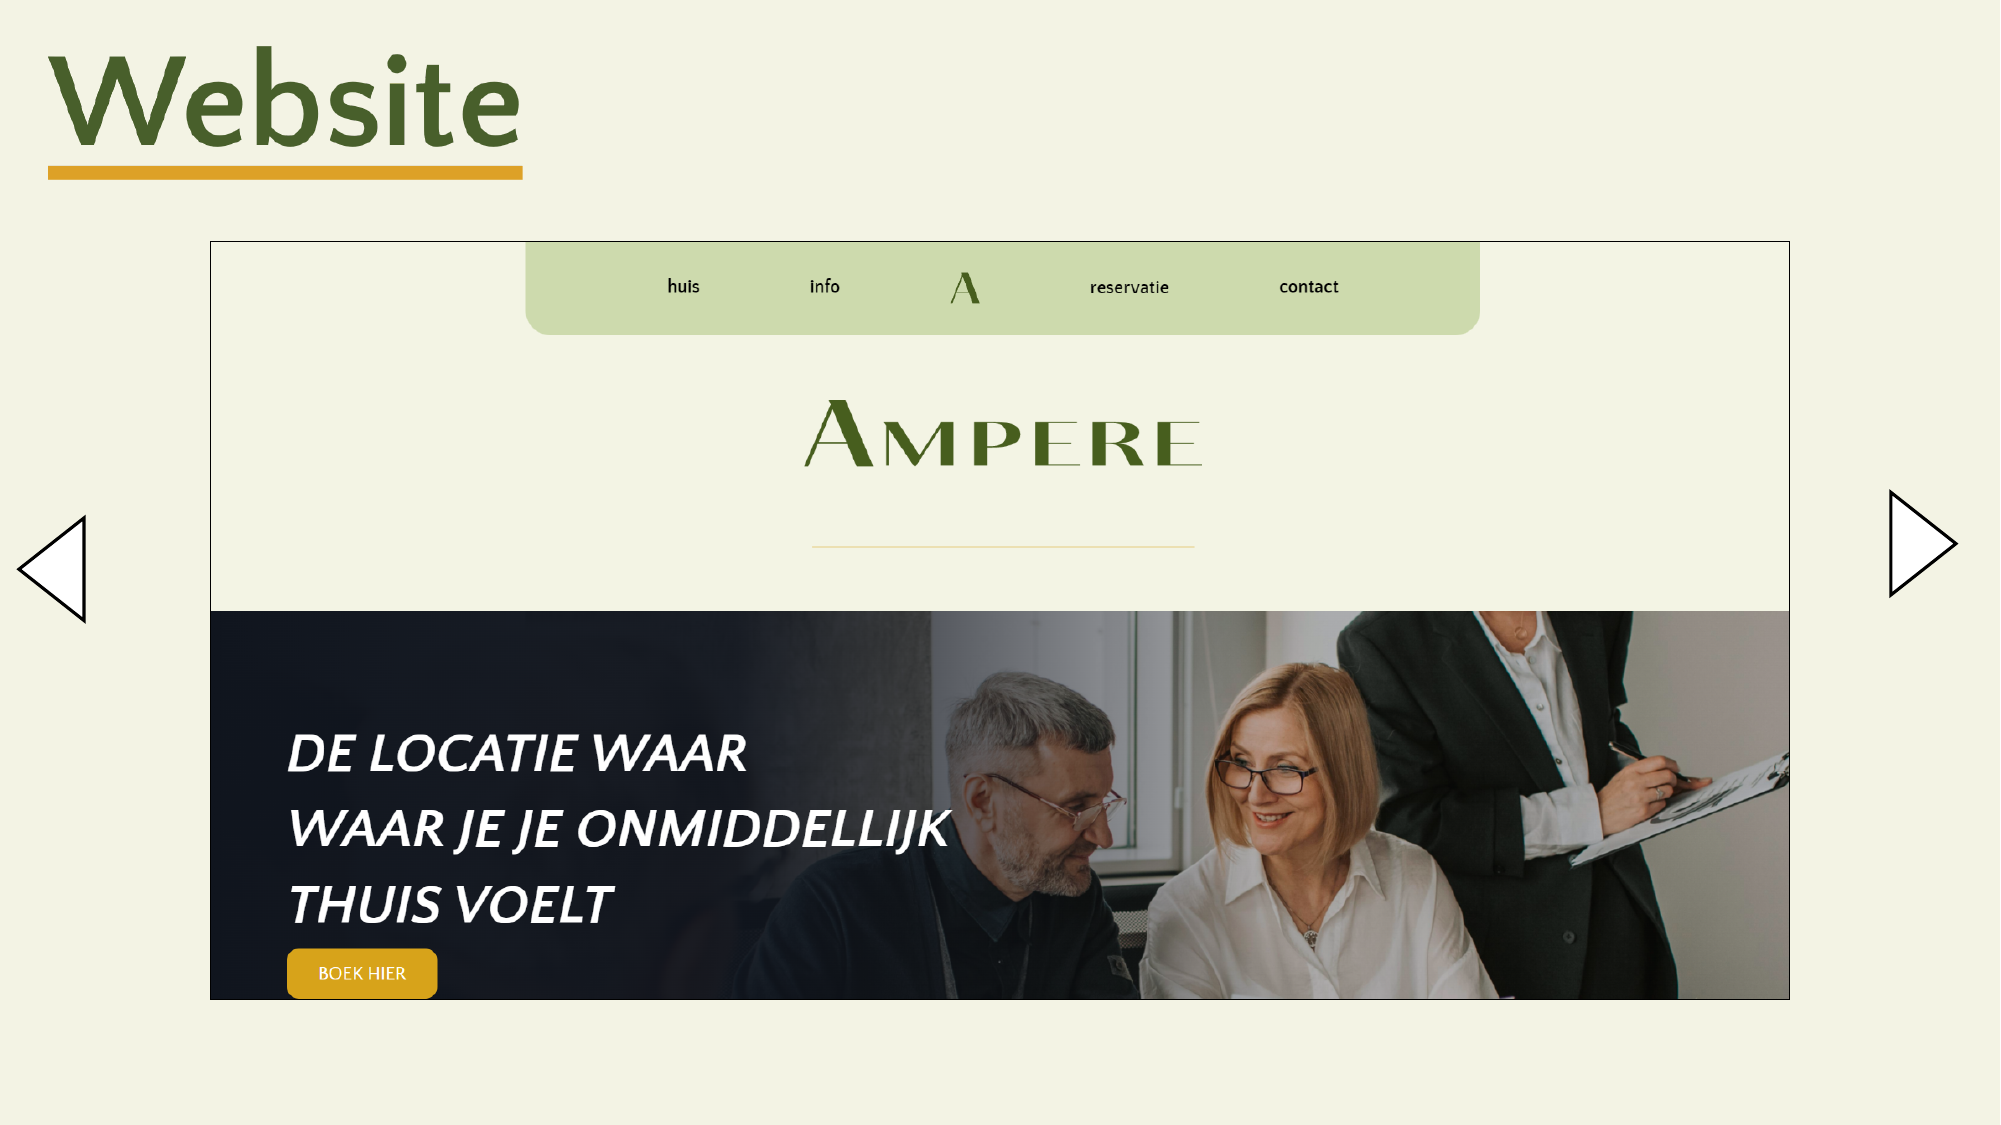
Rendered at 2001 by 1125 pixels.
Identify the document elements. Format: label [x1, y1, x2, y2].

picture [0, 32, 1093, 180]
text_box [1889, 489, 1959, 599]
text_box [16, 514, 86, 624]
picture [210, 241, 1790, 1000]
